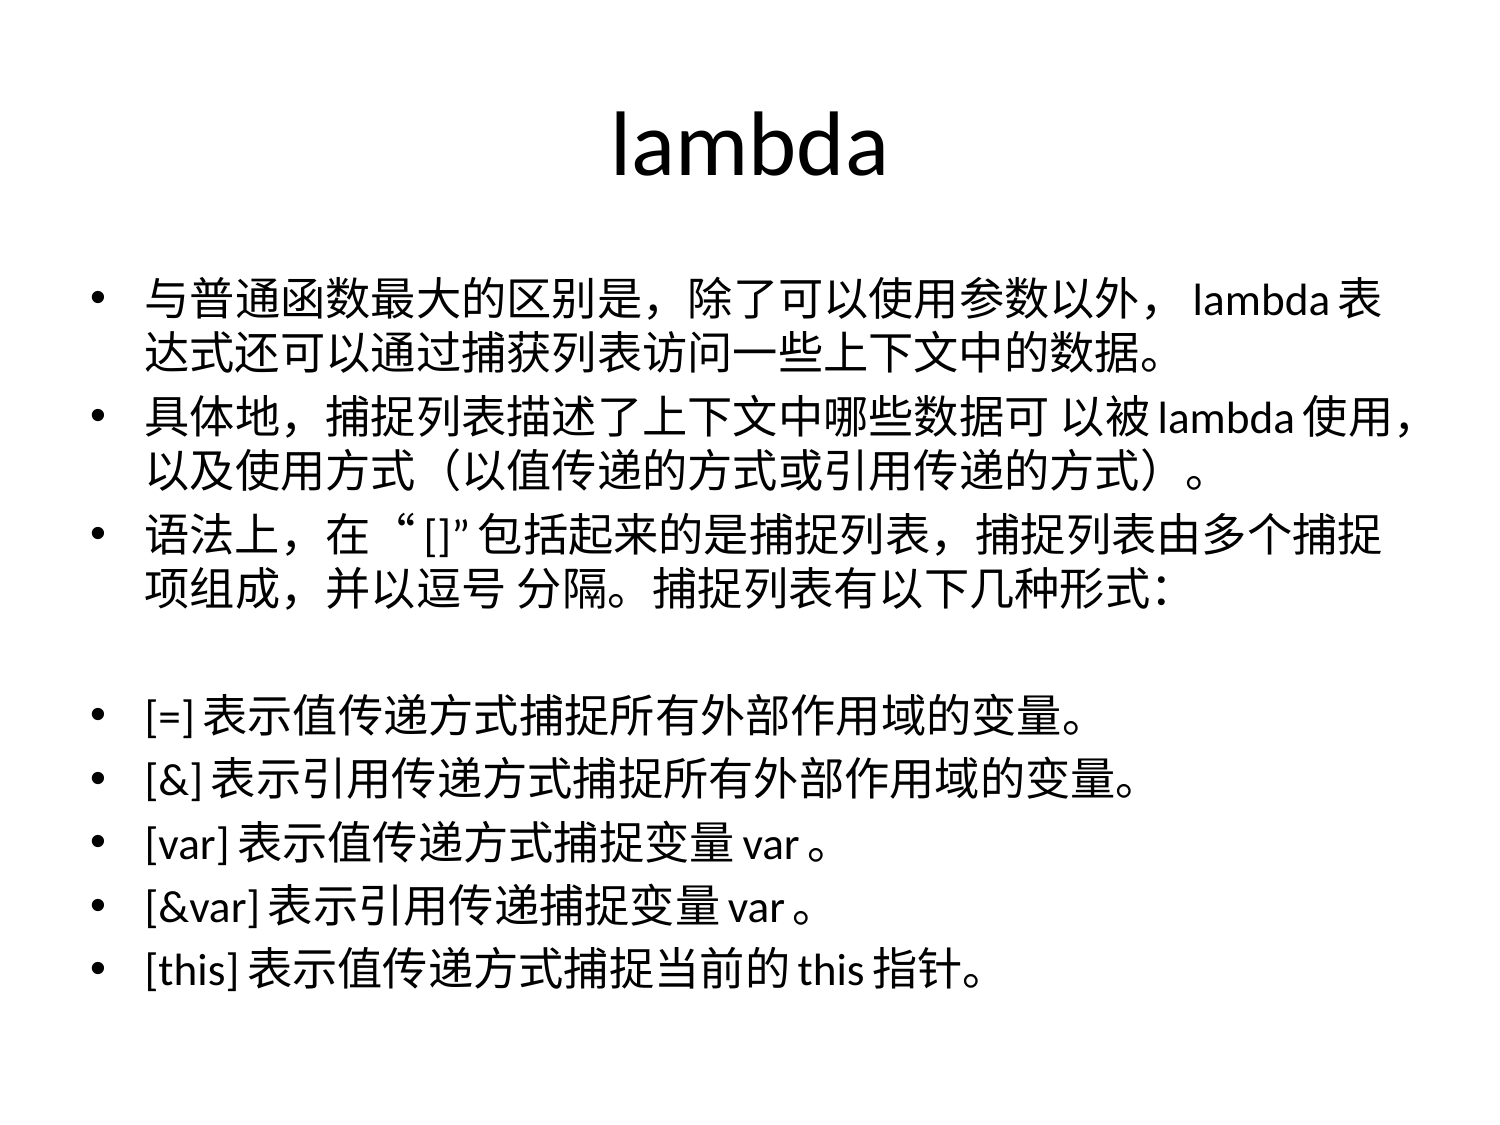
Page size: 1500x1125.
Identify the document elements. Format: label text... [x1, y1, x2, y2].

title lambda [75, 45, 1425, 233]
list 与普通函数最大的区别是，除了可以使用参数以外，lambda表达式还可以通过捕获列表访问一些上下文中的数据。 具体地，捕捉列表描述了上下文中哪些数据可 以被lambda使用，以及使用方式（以值传递的方式或引用传递的方式）。 语法上，在“[]”包括起来的是捕捉列表，捕捉列表由多个捕捉项组成，并以逗号 分隔。捕捉列表有以下几种形式： [=]表示值传递方式捕捉所有外部作用域的变量。 [&]表示引用传递方式捕捉所有外部作用域的变量。 [var]表示值传递方式捕捉变量var。 [&var]表示引用传递捕捉变量var。 [this]表示值传递方式捕捉当前的this指针。 [75, 262, 1425, 1005]
